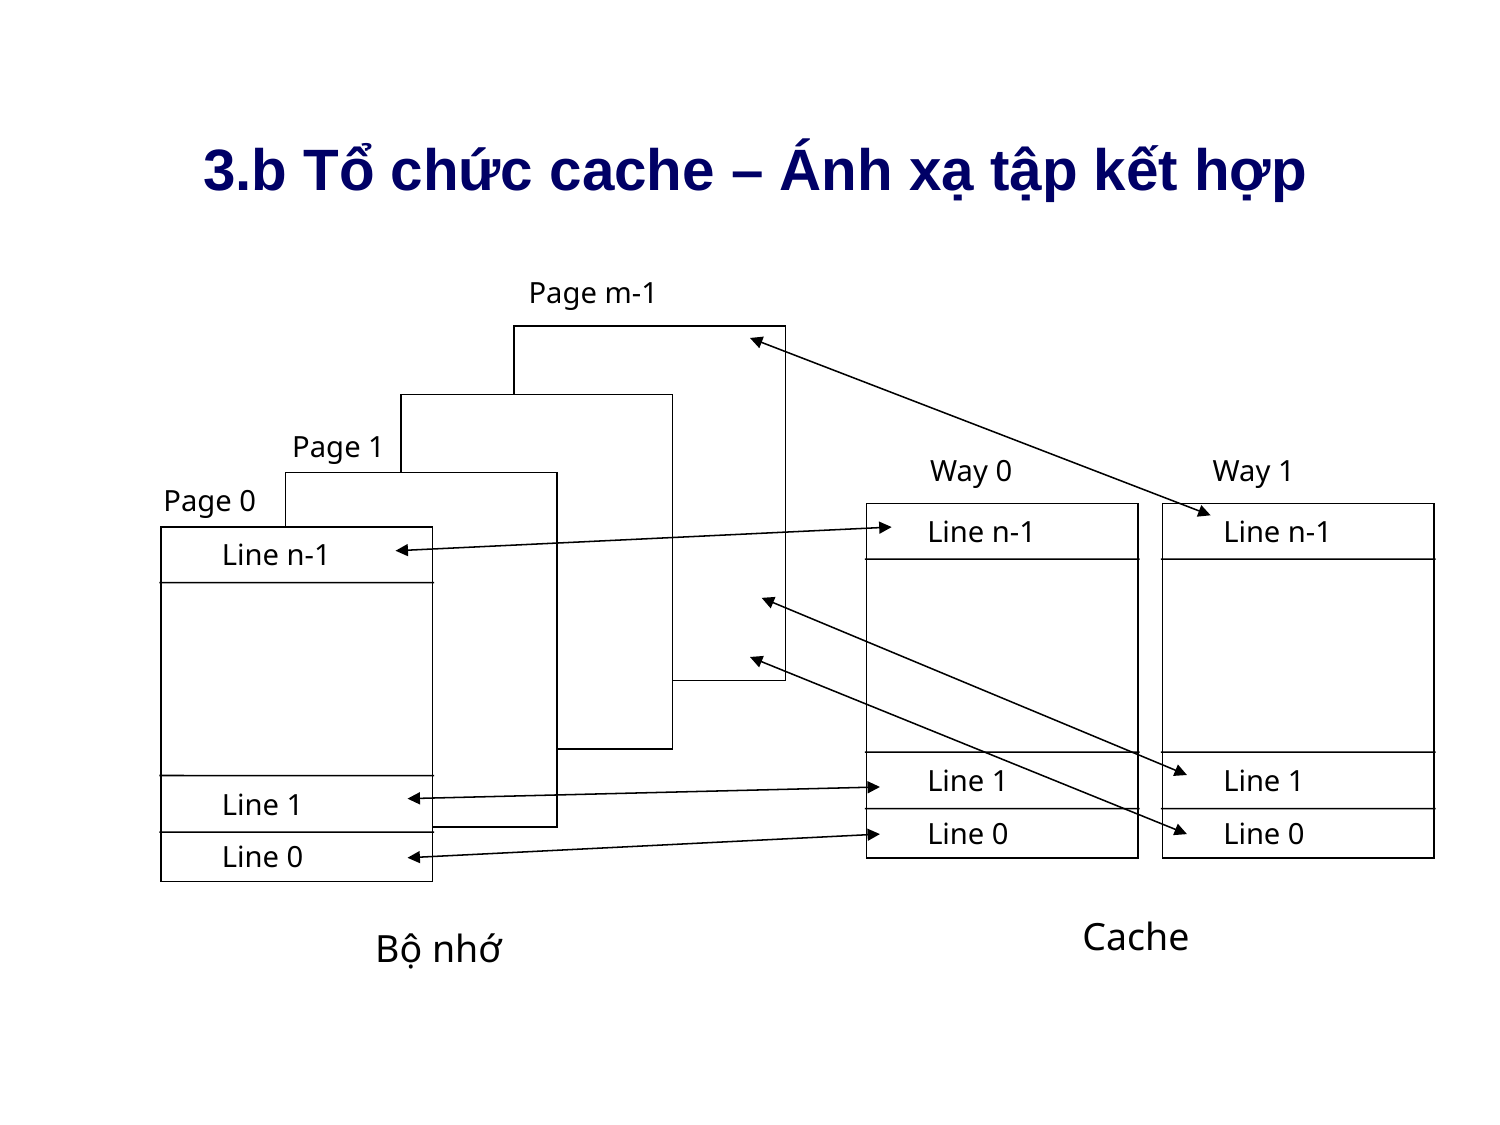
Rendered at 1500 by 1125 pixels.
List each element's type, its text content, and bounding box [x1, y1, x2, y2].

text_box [148, 266, 1436, 978]
title 3.b Tổ chức cache – Ánh xạ tập kết hợp [37, 125, 1474, 211]
